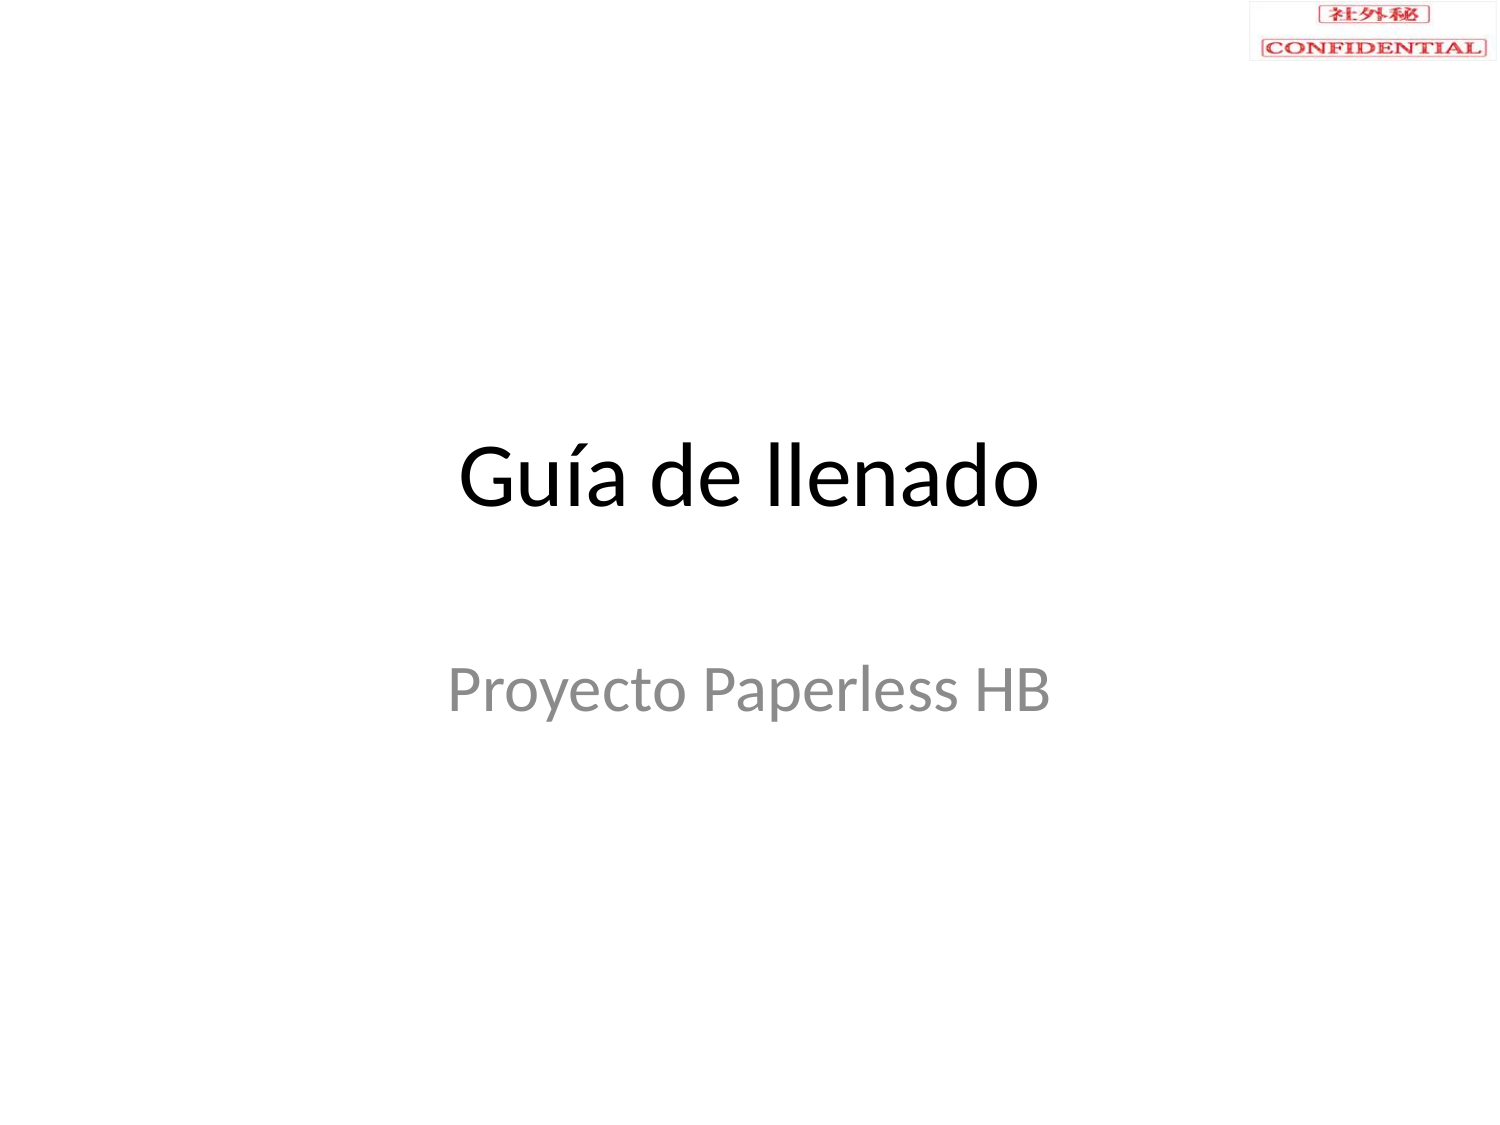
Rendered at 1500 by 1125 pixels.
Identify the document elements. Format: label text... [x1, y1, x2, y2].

title Guía de llenado [112, 349, 1388, 591]
subtitle Proyecto Paperless HB [225, 637, 1275, 925]
picture [1249, 0, 1497, 61]
